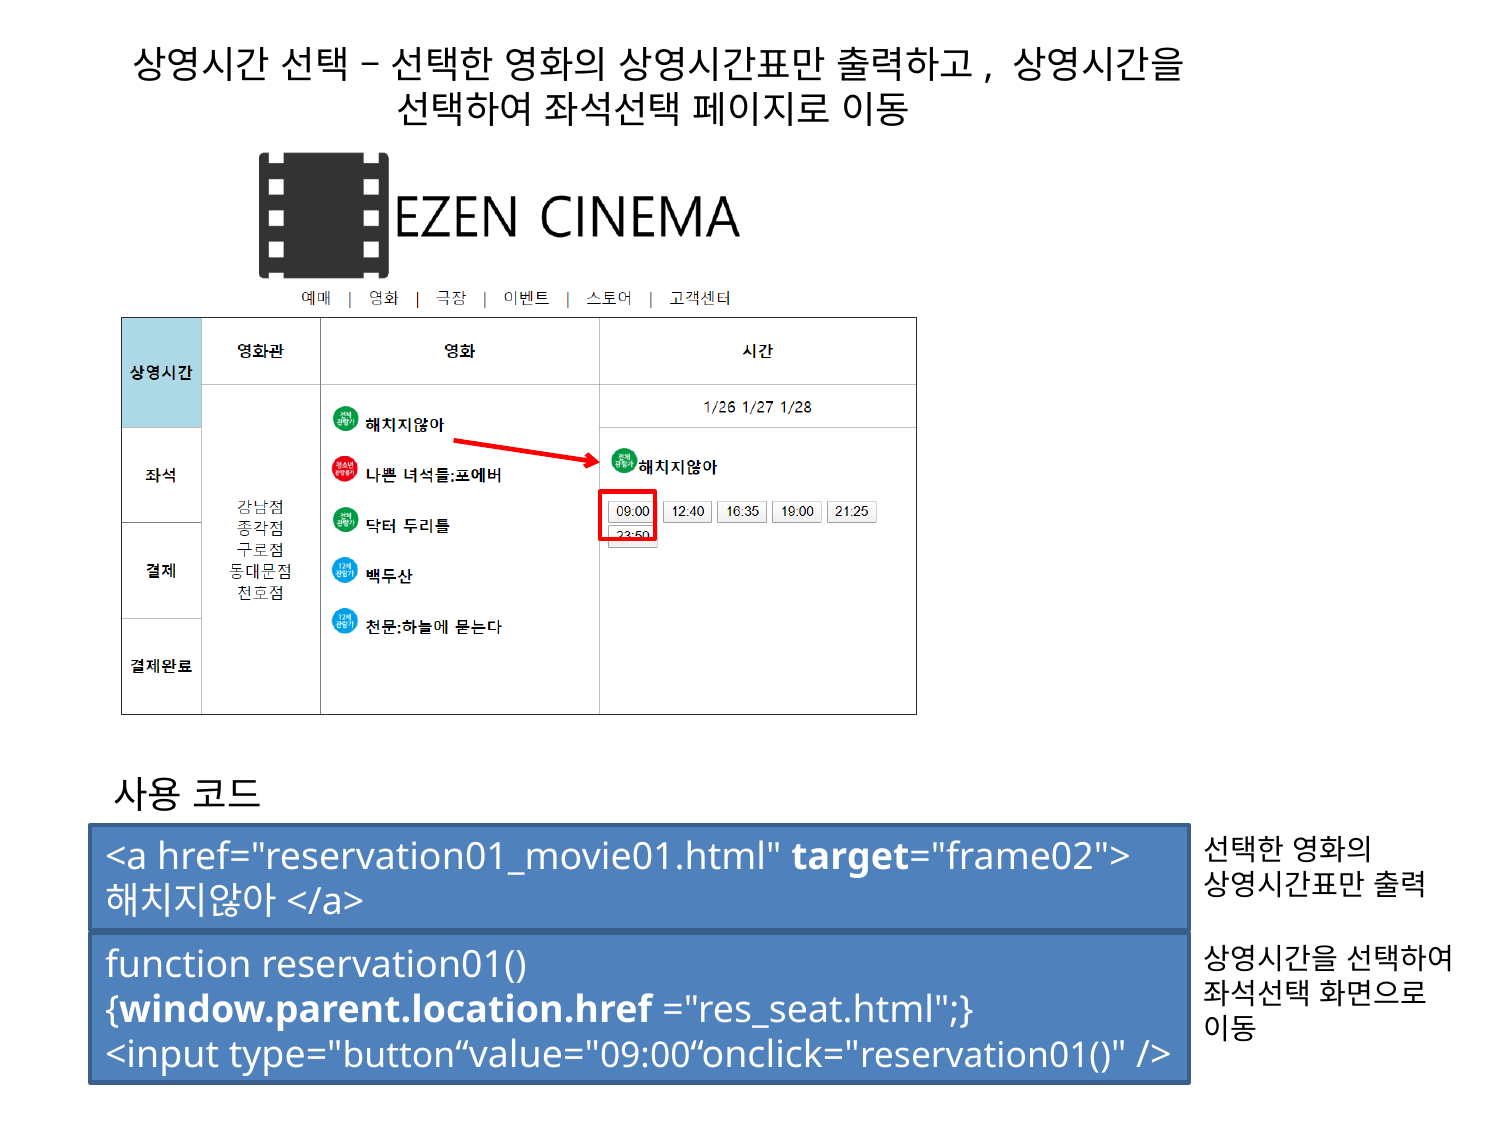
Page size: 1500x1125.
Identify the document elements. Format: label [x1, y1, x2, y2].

picture [116, 145, 923, 740]
text_box [0, 0, 1500, 1125]
text_box [453, 440, 601, 463]
